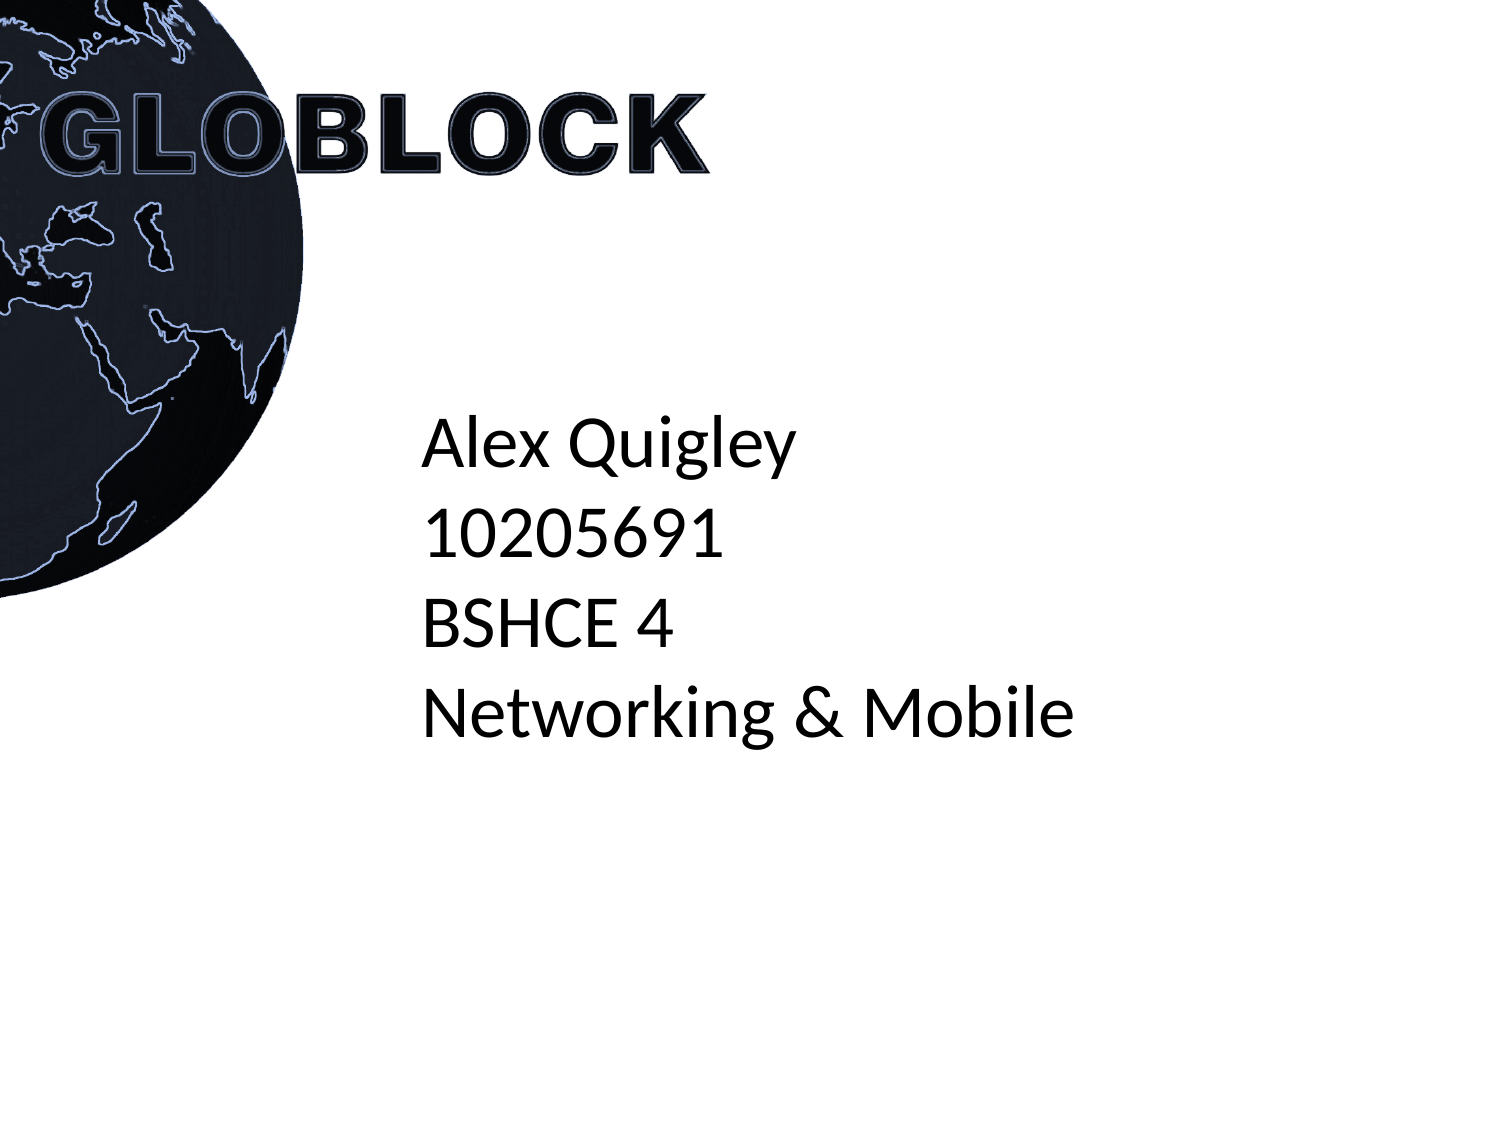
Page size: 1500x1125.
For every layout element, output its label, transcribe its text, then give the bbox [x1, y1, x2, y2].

picture [0, 0, 715, 611]
text_box Alex Quigley 10205691 BSHCE 4 Networking & Mobile [406, 385, 1092, 760]
